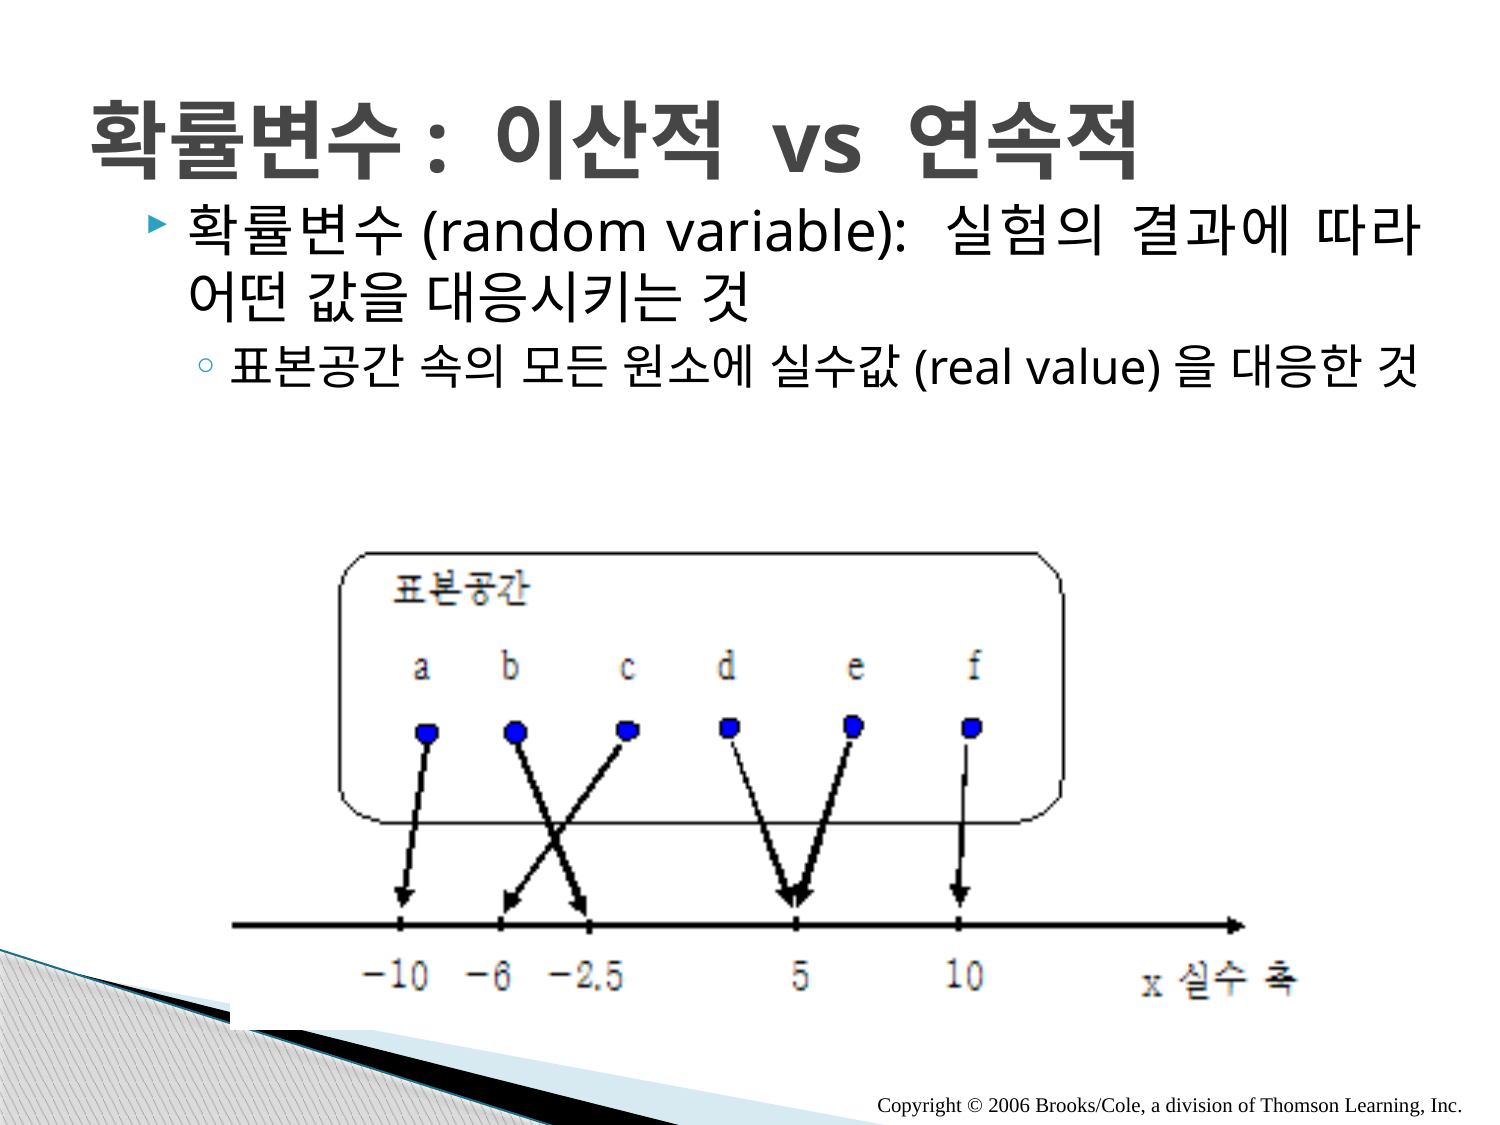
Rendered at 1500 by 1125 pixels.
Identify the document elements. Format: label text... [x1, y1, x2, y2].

title 확률변수: 이산적 vs 연속적 [75, 45, 1425, 233]
picture [229, 550, 1318, 1030]
list 확률변수(random variable): 실험의 결과에 따라 어떤 값을 대응시키는 것 표본공간 속의 모든 원소에 실수값(real value)을 대응한 것 [112, 187, 1438, 952]
